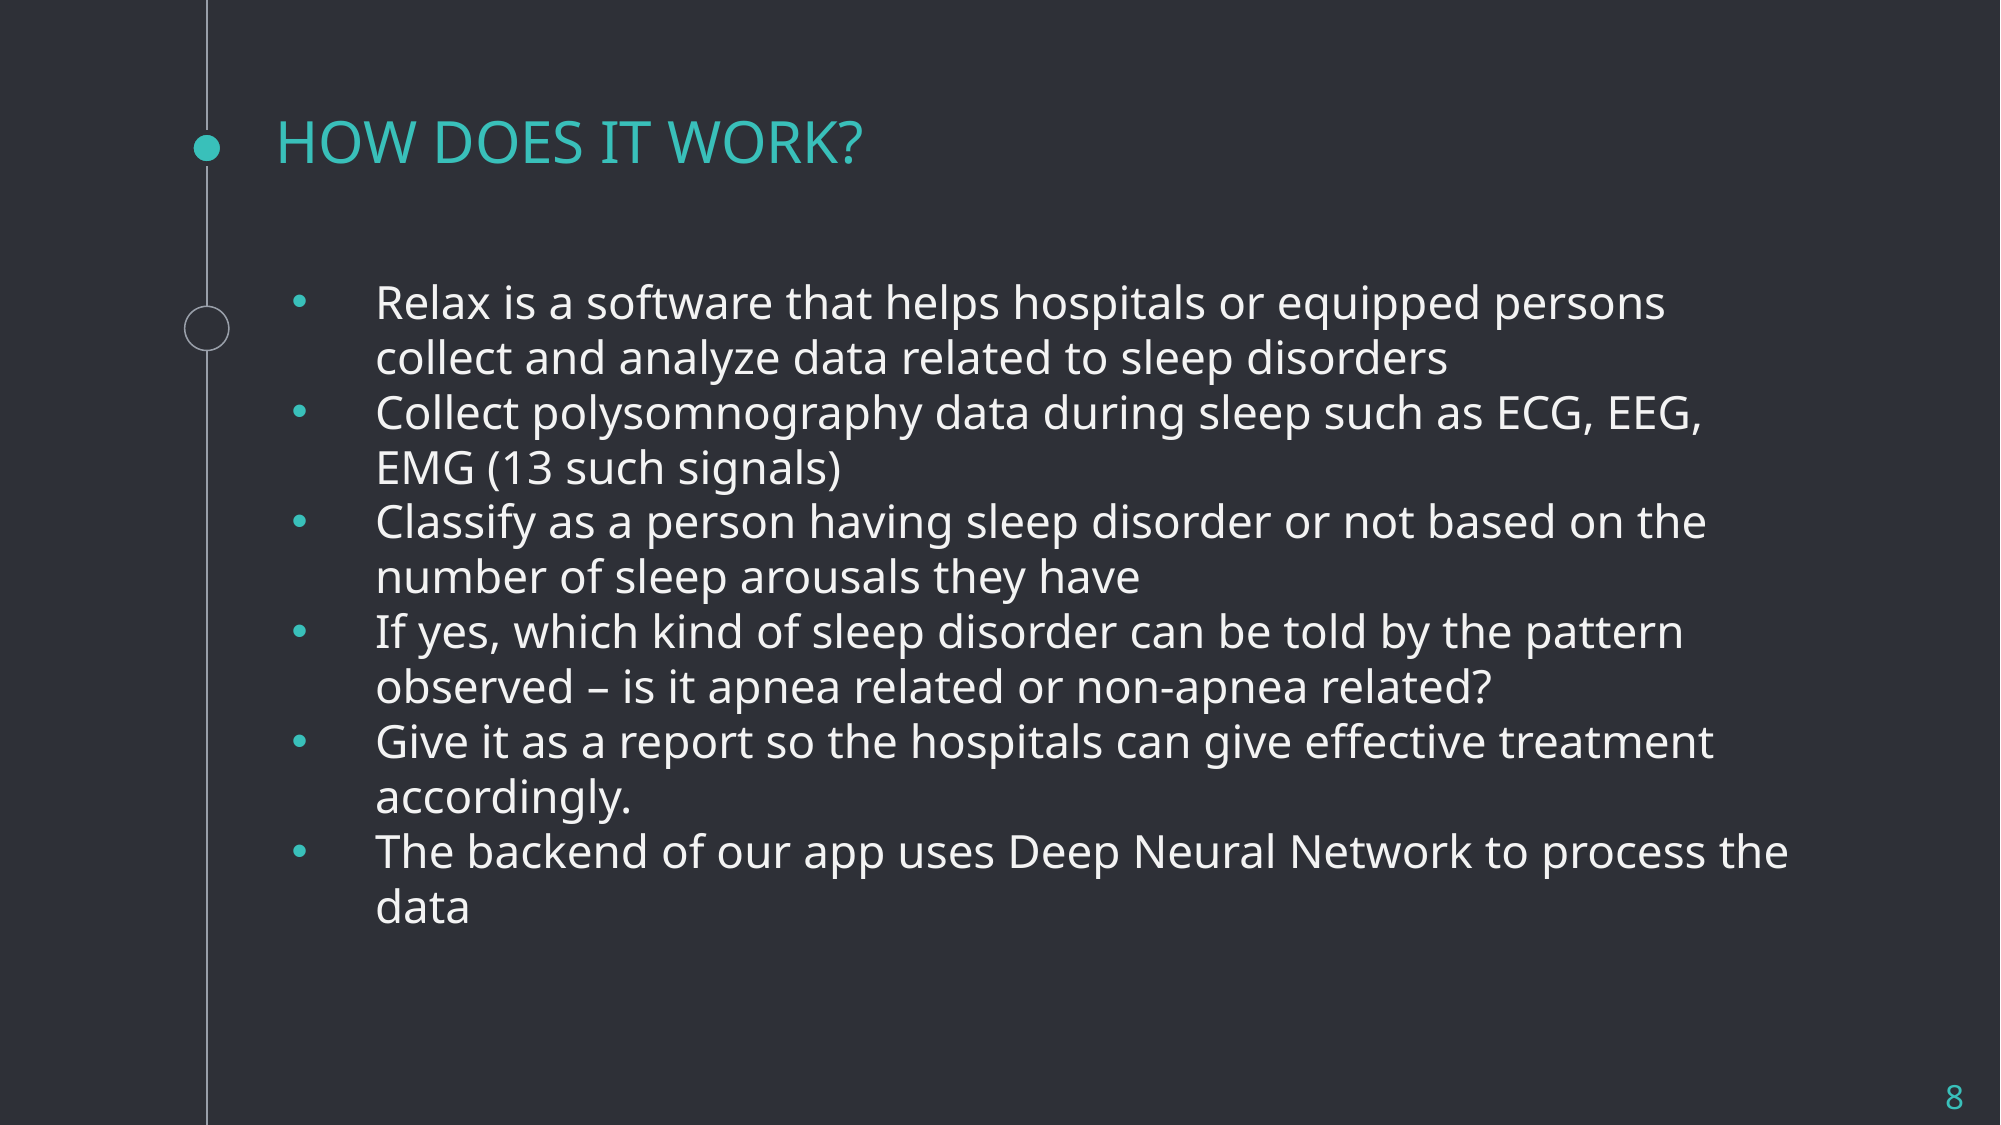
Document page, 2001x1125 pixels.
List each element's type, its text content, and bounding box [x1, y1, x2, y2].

slide_number 8 [1864, 1056, 1985, 1125]
title HOW DOES IT WORK? [254, 120, 1755, 196]
list Relax is a software that helps hospitals or equipped persons collect and analyze data related to sleep disorders Collect polysomnography data during sleep such as ECG, EEG, EMG (13 such signals) Classify as a person having sleep disorder or not based on the number of sleep arousals they have If yes, which kind of sleep disorder can be told by the pattern observed – is it apnea related or non-apnea related? Give it as a report so the hospitals can give effective treatment accordingly. The backend of our app uses Deep Neural Network to process the data [254, 253, 1812, 1069]
